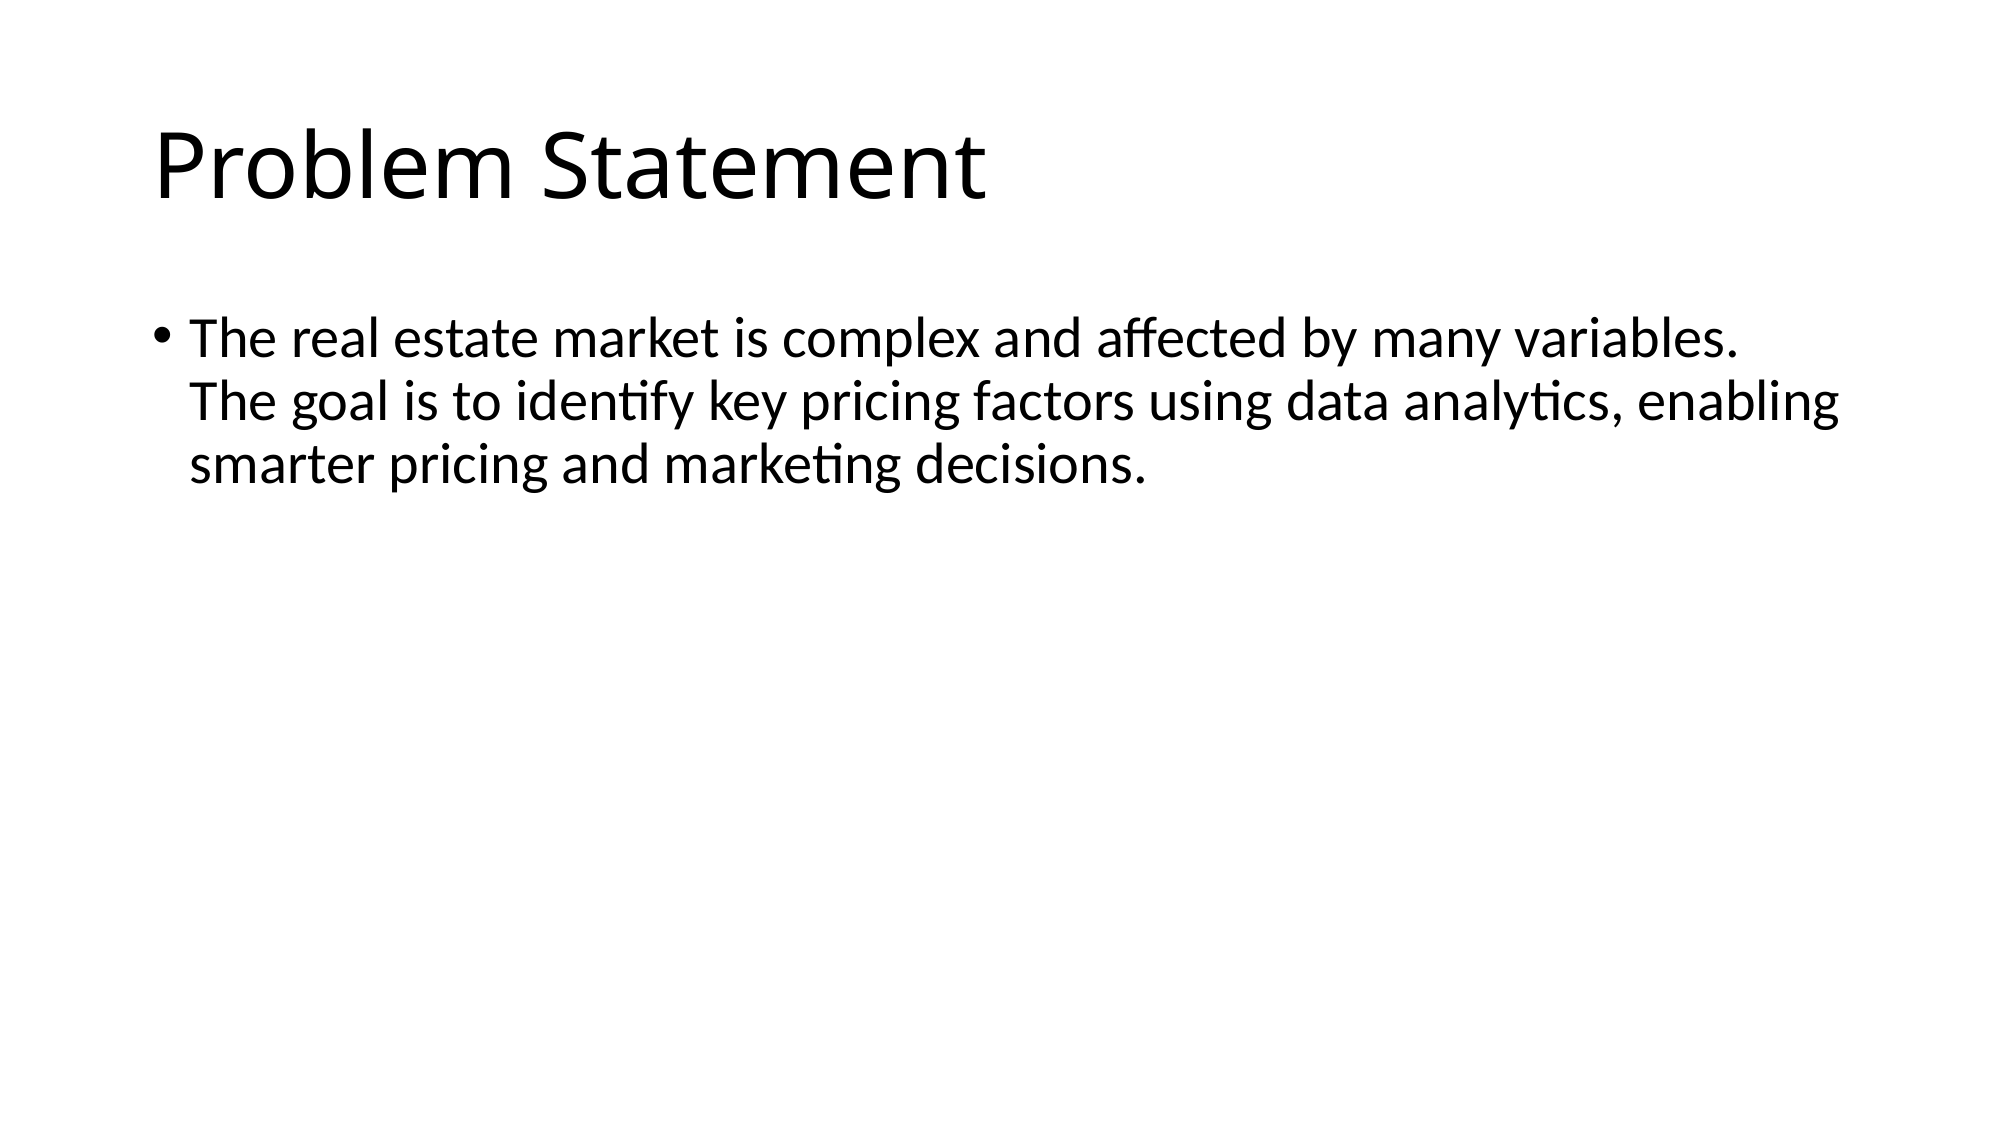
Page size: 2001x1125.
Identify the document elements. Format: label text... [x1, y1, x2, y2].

list The real estate market is complex and affected by many variables. The goal is to identify key pricing factors using data analytics, enabling smarter pricing and marketing decisions. [137, 299, 1863, 1014]
title Problem Statement [137, 59, 1863, 278]
